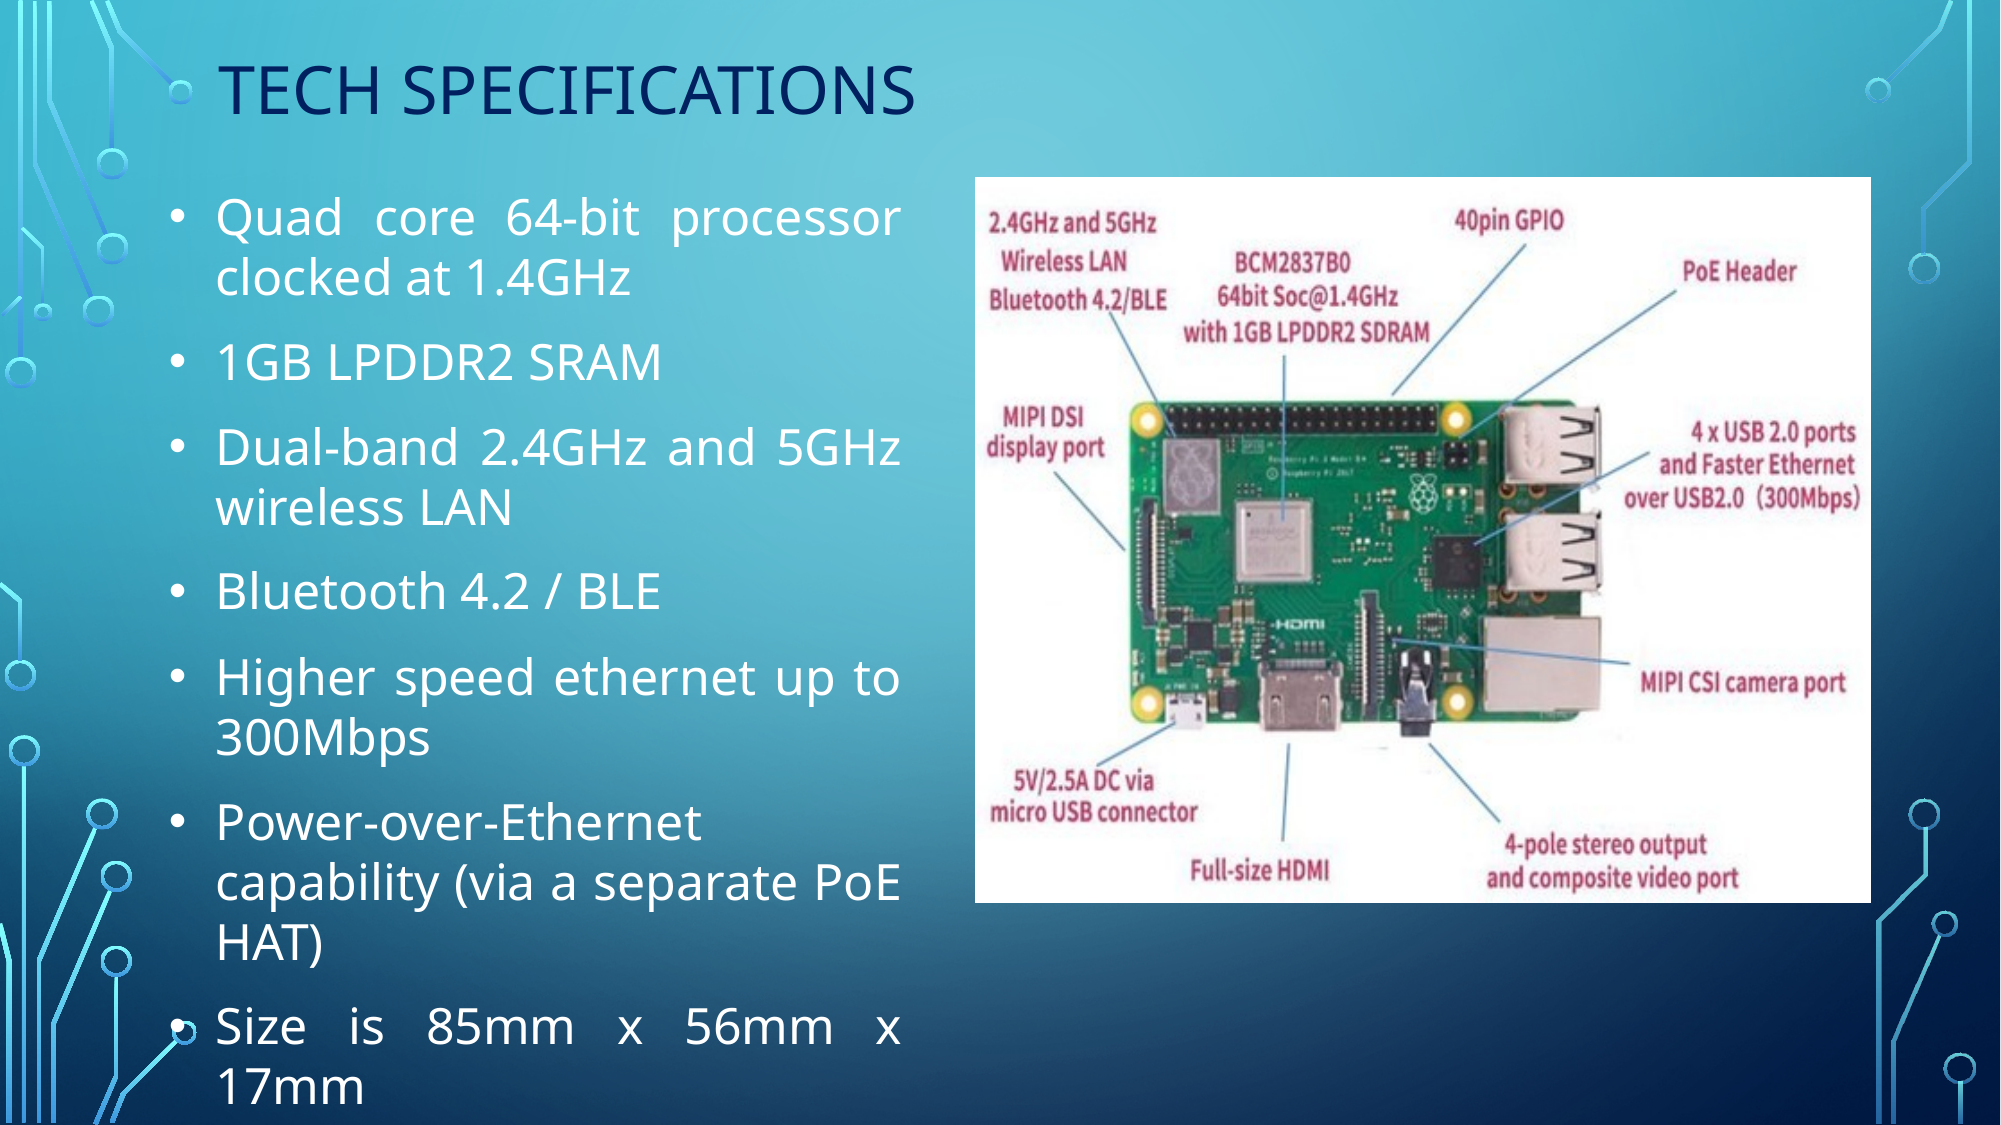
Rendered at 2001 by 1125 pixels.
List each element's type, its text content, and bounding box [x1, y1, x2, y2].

text_box Quad core 64-bit processor clocked at 1.4GHz 1GB LPDDR2 SRAM Dual-band 2.4GHz and 5GHz wireless LAN Bluetooth 4.2 / BLE Higher speed ethernet up to 300Mbps Power-over-Ethernet capability (via a separate PoE HAT) Size is 85mm x 56mm x 17mm [154, 177, 918, 1125]
text_box TECH SPECIFICATIONS [203, 40, 1134, 136]
picture [974, 177, 1871, 903]
